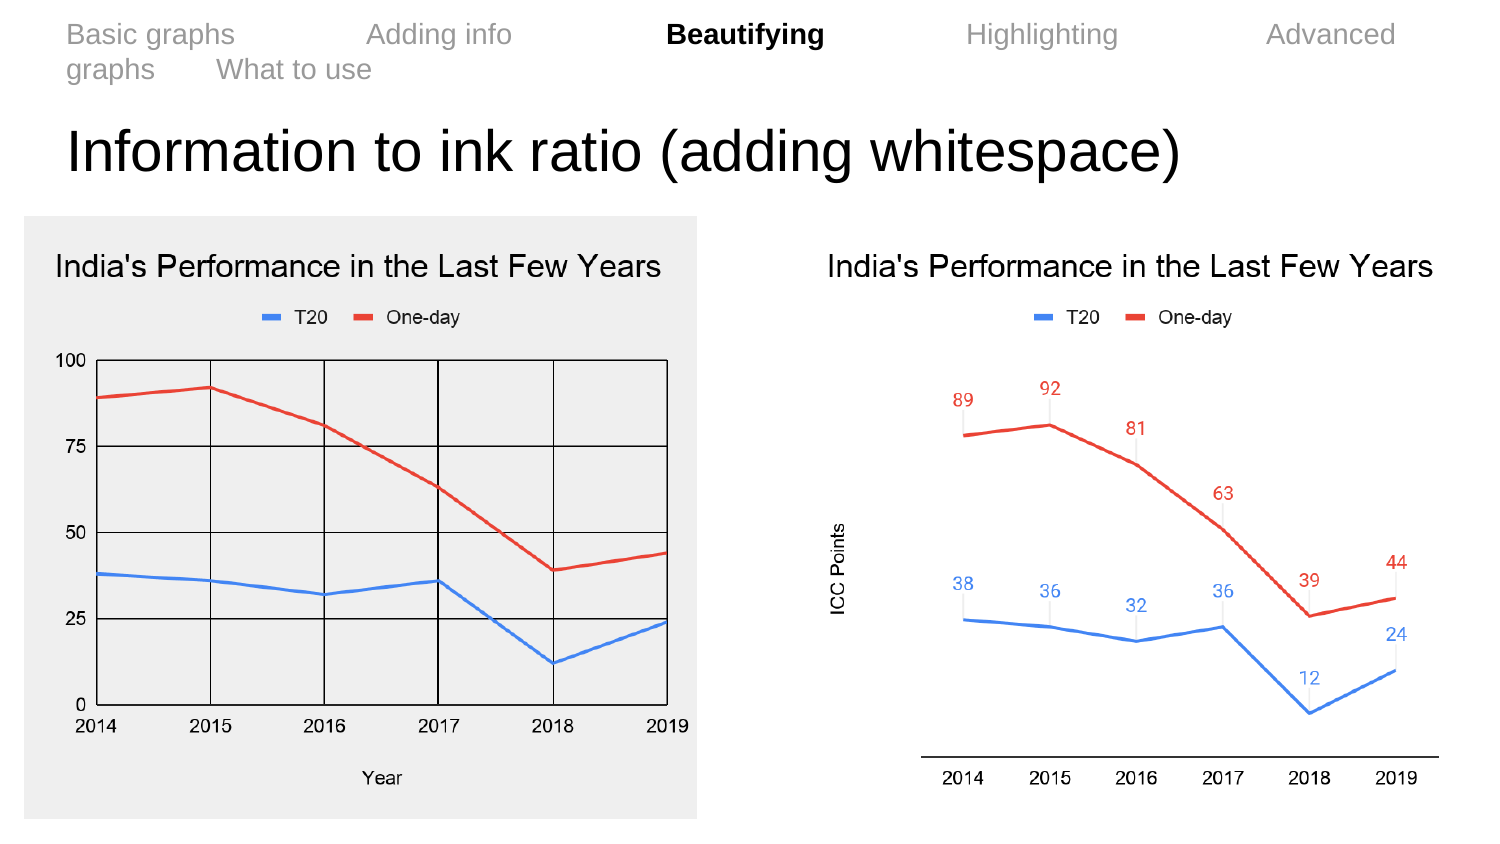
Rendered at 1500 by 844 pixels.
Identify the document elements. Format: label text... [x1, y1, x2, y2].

picture [24, 216, 697, 819]
text_box Basic graphs Adding info Beautifying Highlighting Advanced graphs What to use [51, 0, 1500, 62]
title Information to ink ratio (adding whitespace) [51, 98, 1449, 192]
picture [796, 216, 1469, 819]
